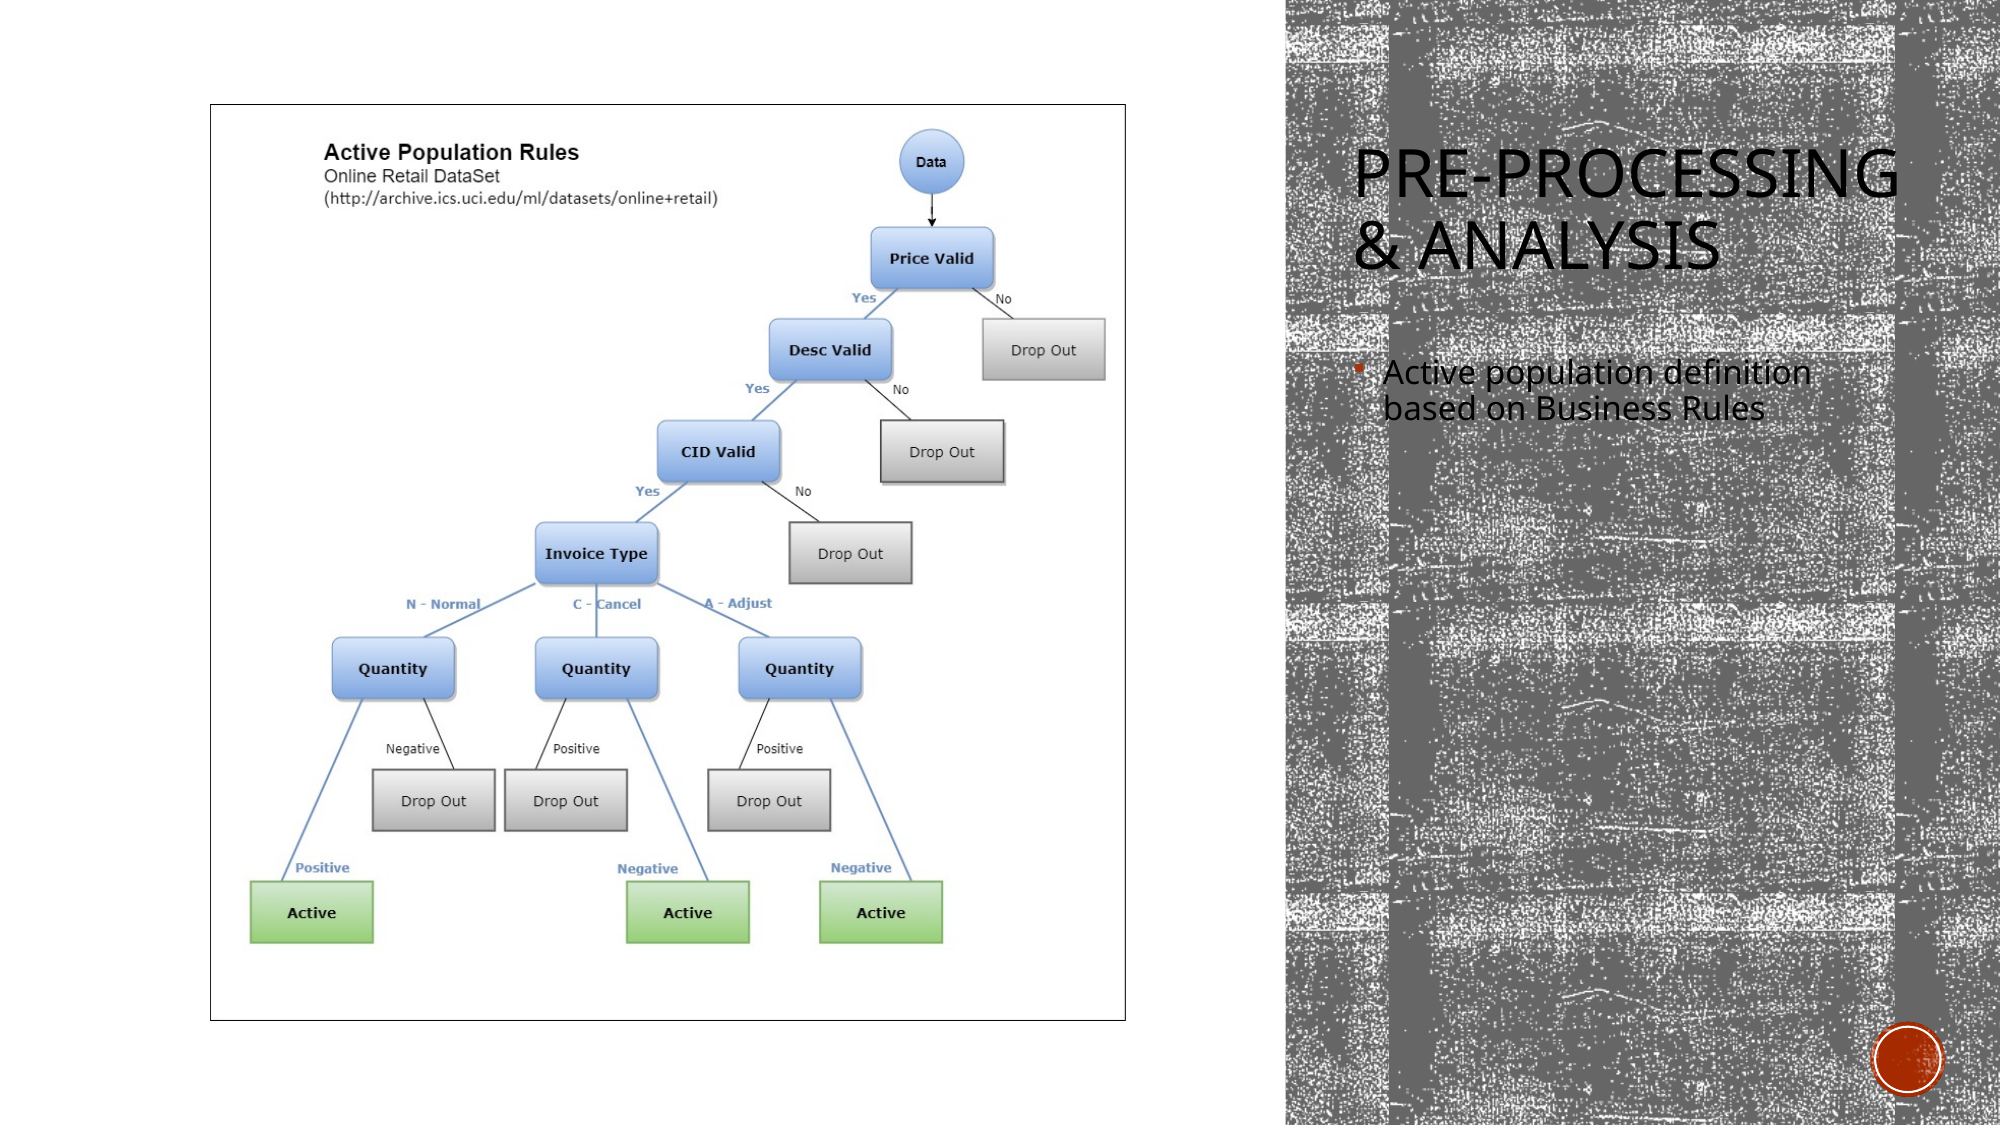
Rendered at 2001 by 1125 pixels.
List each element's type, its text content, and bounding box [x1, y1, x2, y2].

text_box [1284, 0, 2000, 1125]
list Active population definition based on Business Rules [1338, 348, 1920, 1013]
title Pre-processing & Analysis [1338, 79, 1920, 344]
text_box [1872, 1024, 1943, 1096]
picture [210, 104, 1127, 1022]
